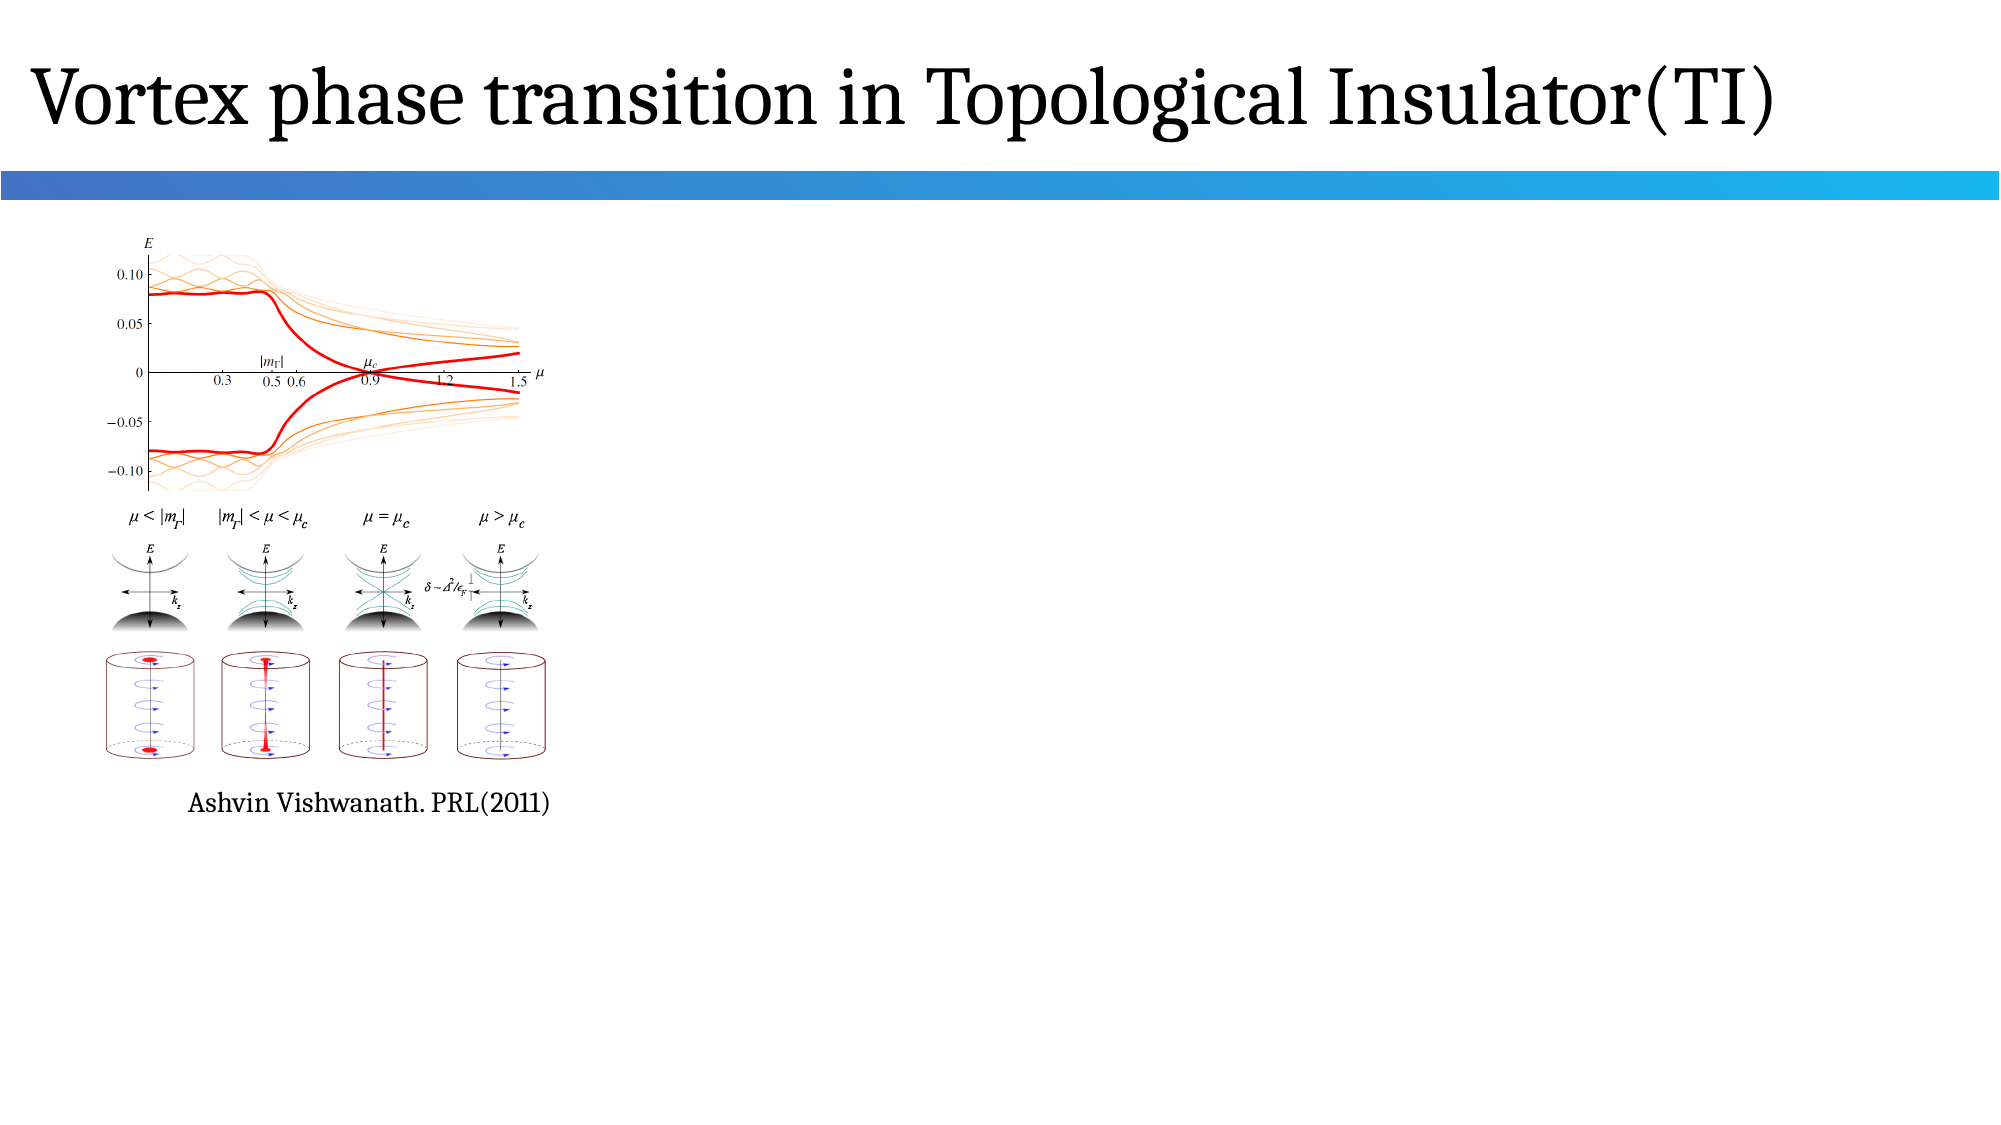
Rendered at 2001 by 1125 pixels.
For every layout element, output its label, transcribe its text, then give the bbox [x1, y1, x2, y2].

text_box [0, 169, 2000, 202]
text_box Vortex phase transition in Topological Insulator(TI) [15, 33, 1961, 149]
picture [85, 235, 578, 767]
text_box Ashvin Vishwanath. PRL(2011) [173, 775, 602, 826]
